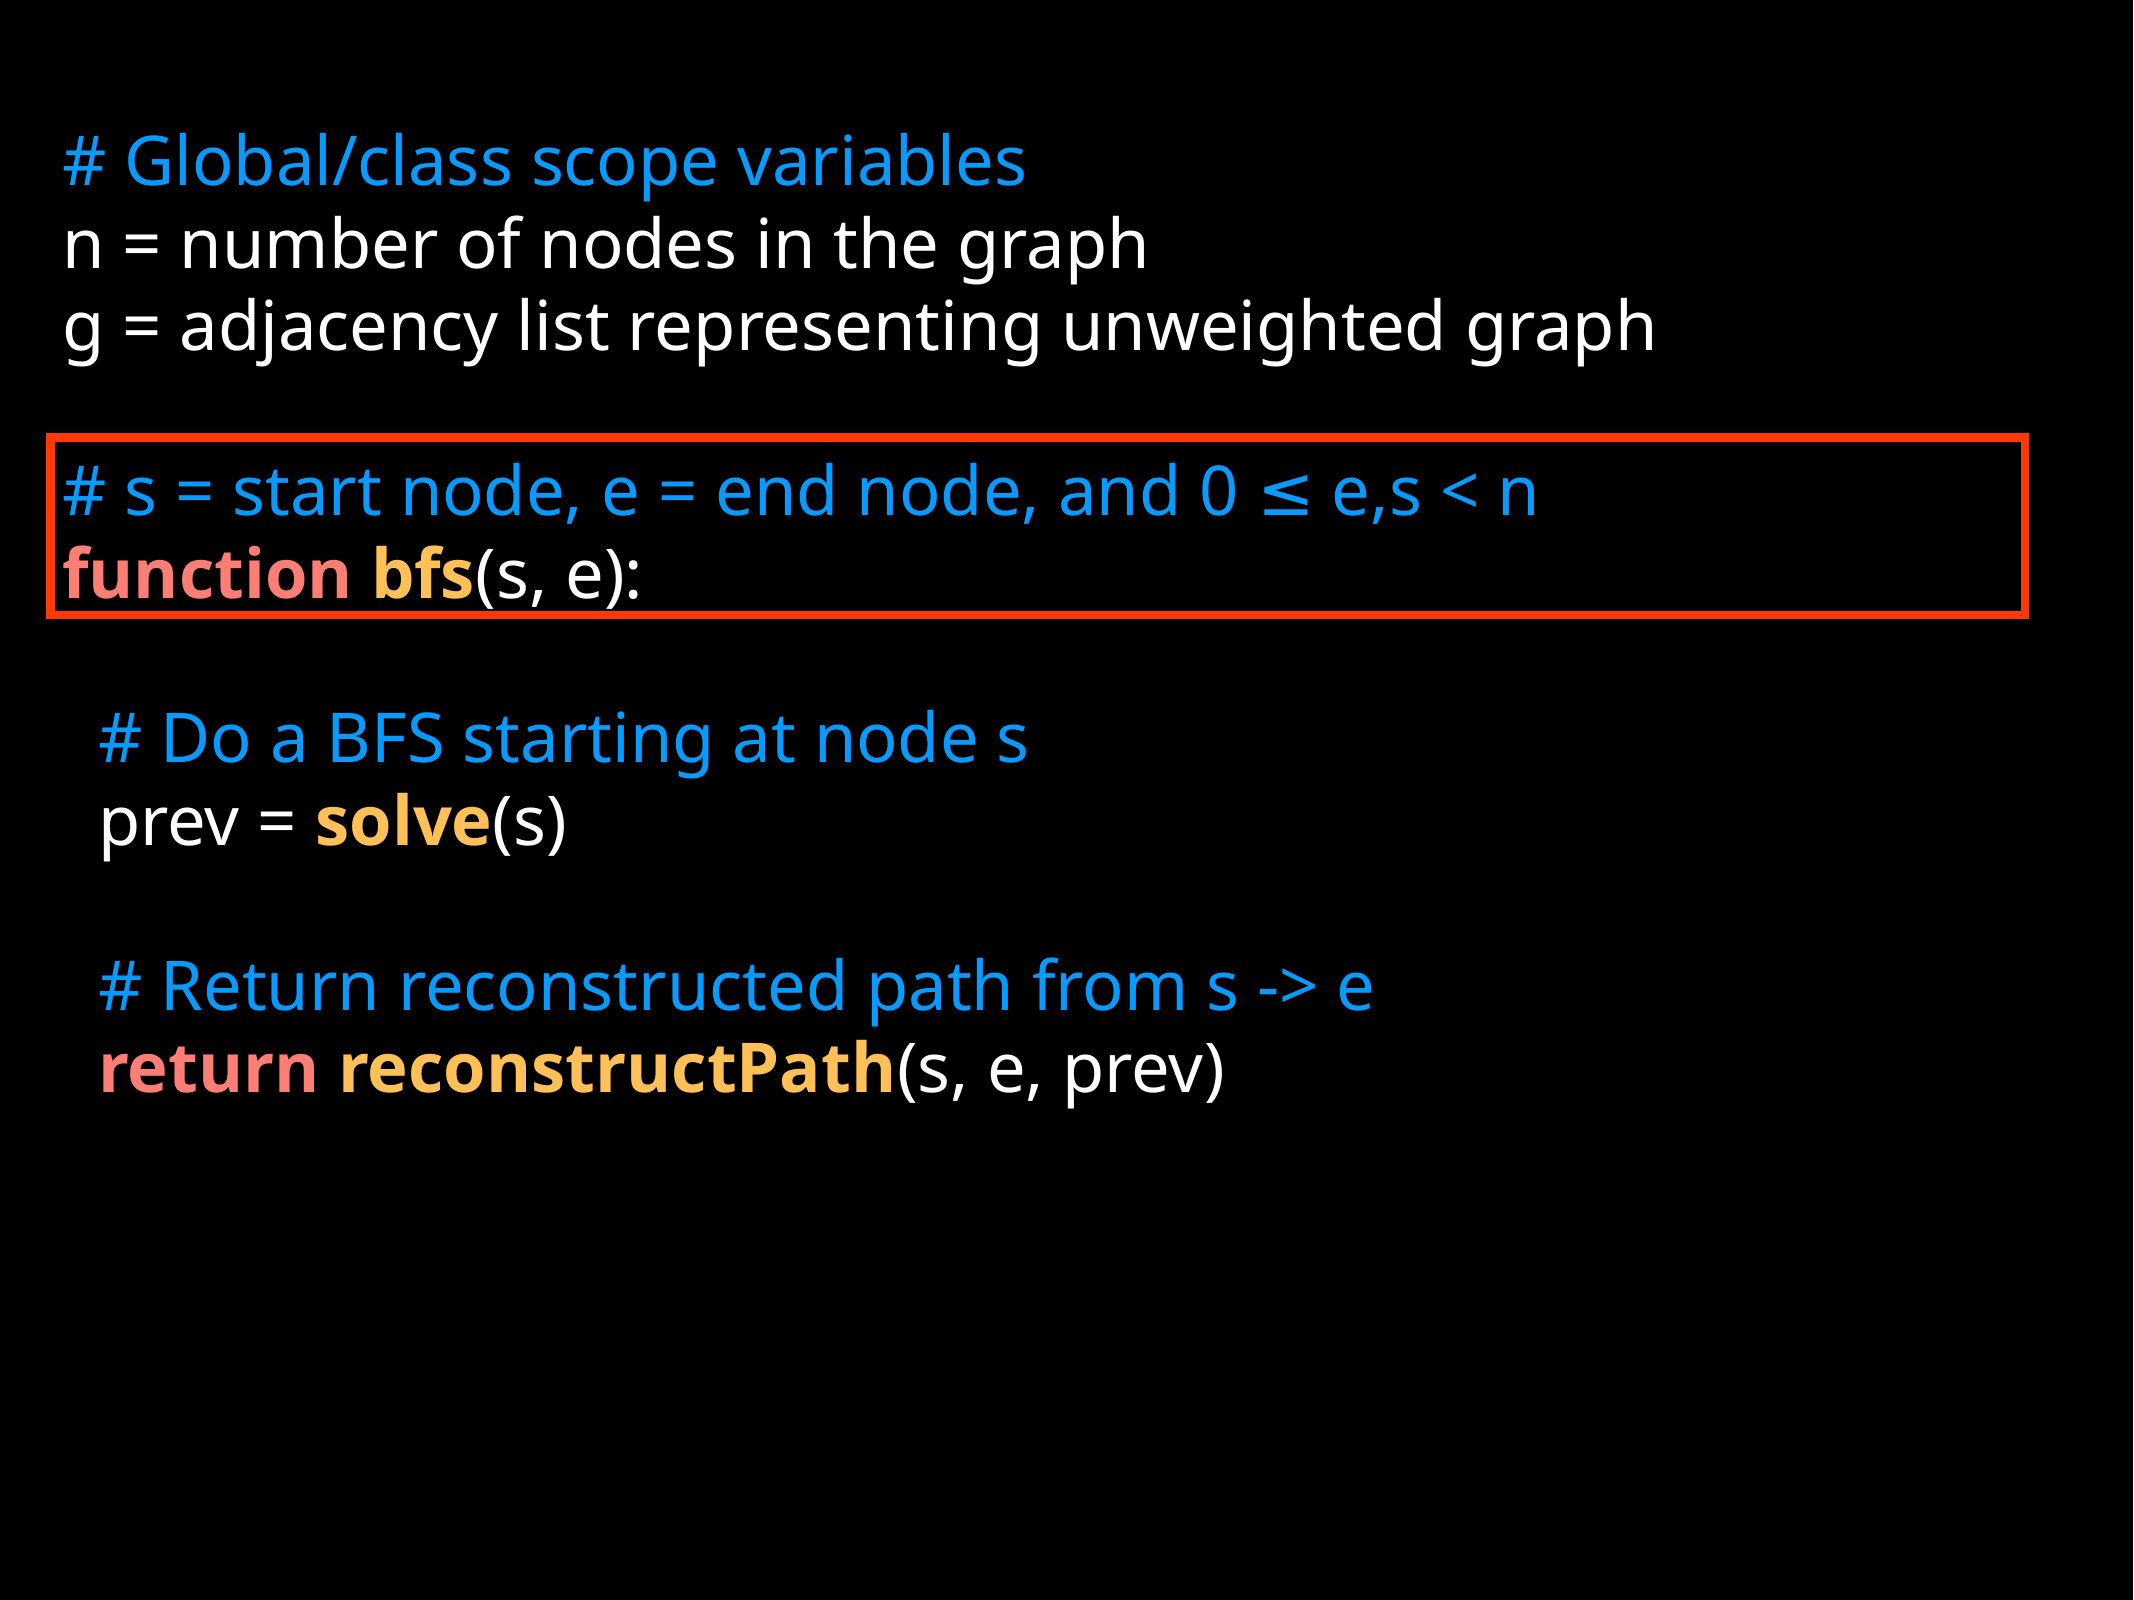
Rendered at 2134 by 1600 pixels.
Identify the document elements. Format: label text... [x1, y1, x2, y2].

text_box # Global/class scope variables n = number of nodes in the graph g = adjacency list representing unweighted graph # s = start node, e = end node, and 0 ≤ e,s < n function bfs(s, e): # Do a BFS starting at node s prev = solve(s) # Return reconstructed path from s -> e return reconstructPath(s, e, prev) [54, 108, 2134, 1198]
text_box [50, 437, 2026, 615]
